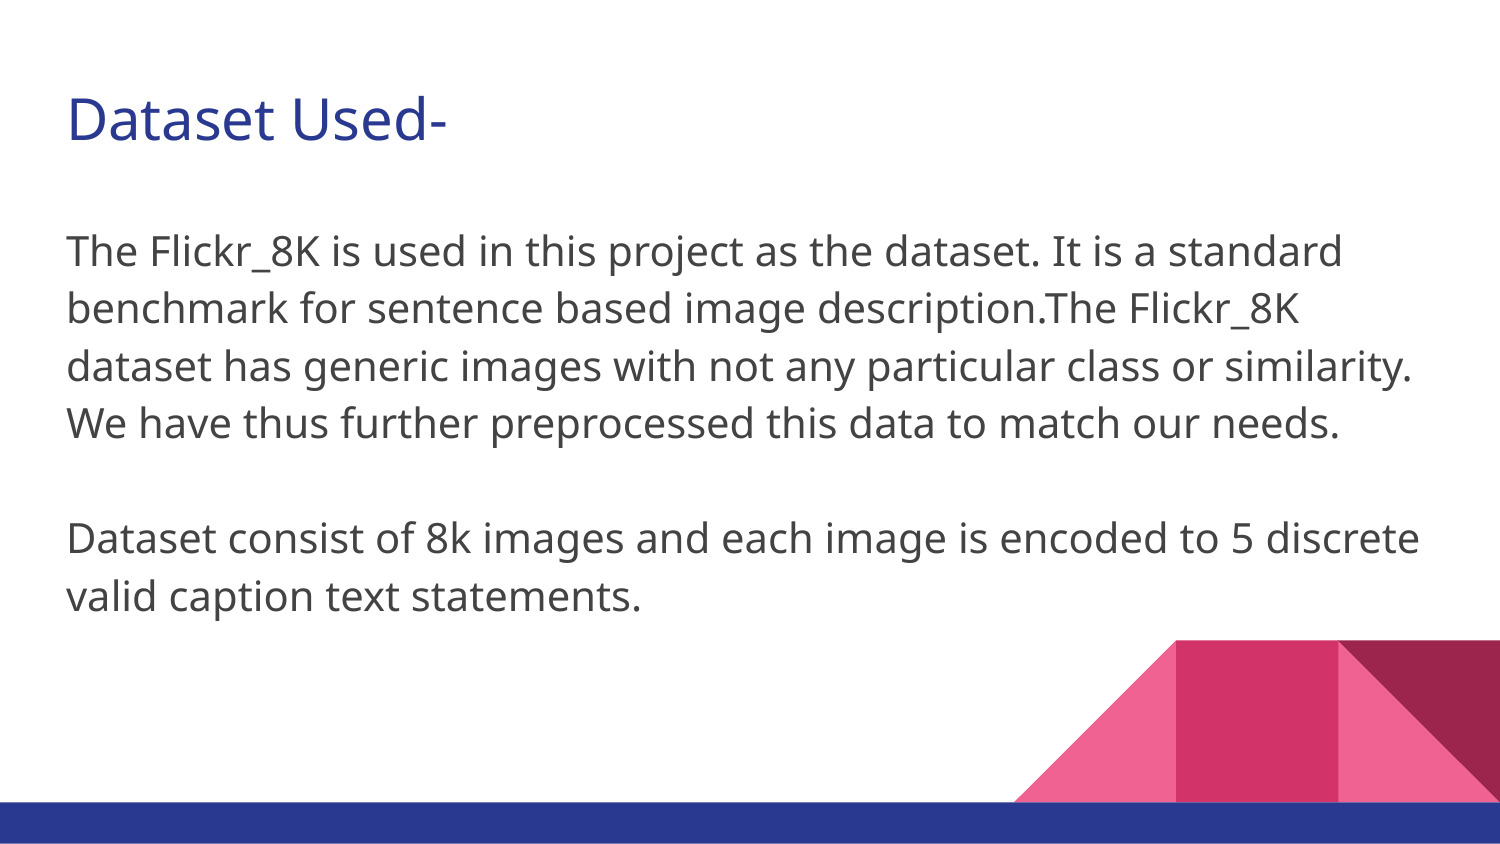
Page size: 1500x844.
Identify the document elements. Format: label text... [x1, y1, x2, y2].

list The Flickr_8K is used in this project as the dataset. It is a standard benchmark for sentence based image description.The Flickr_8K dataset has generic images with not any particular class or similarity. We have thus further preprocessed this data to match our needs. Dataset consist of 8k images and each image is encoded to 5 discrete valid caption text statements. [51, 201, 1449, 750]
title Dataset Used- [51, 67, 1449, 167]
